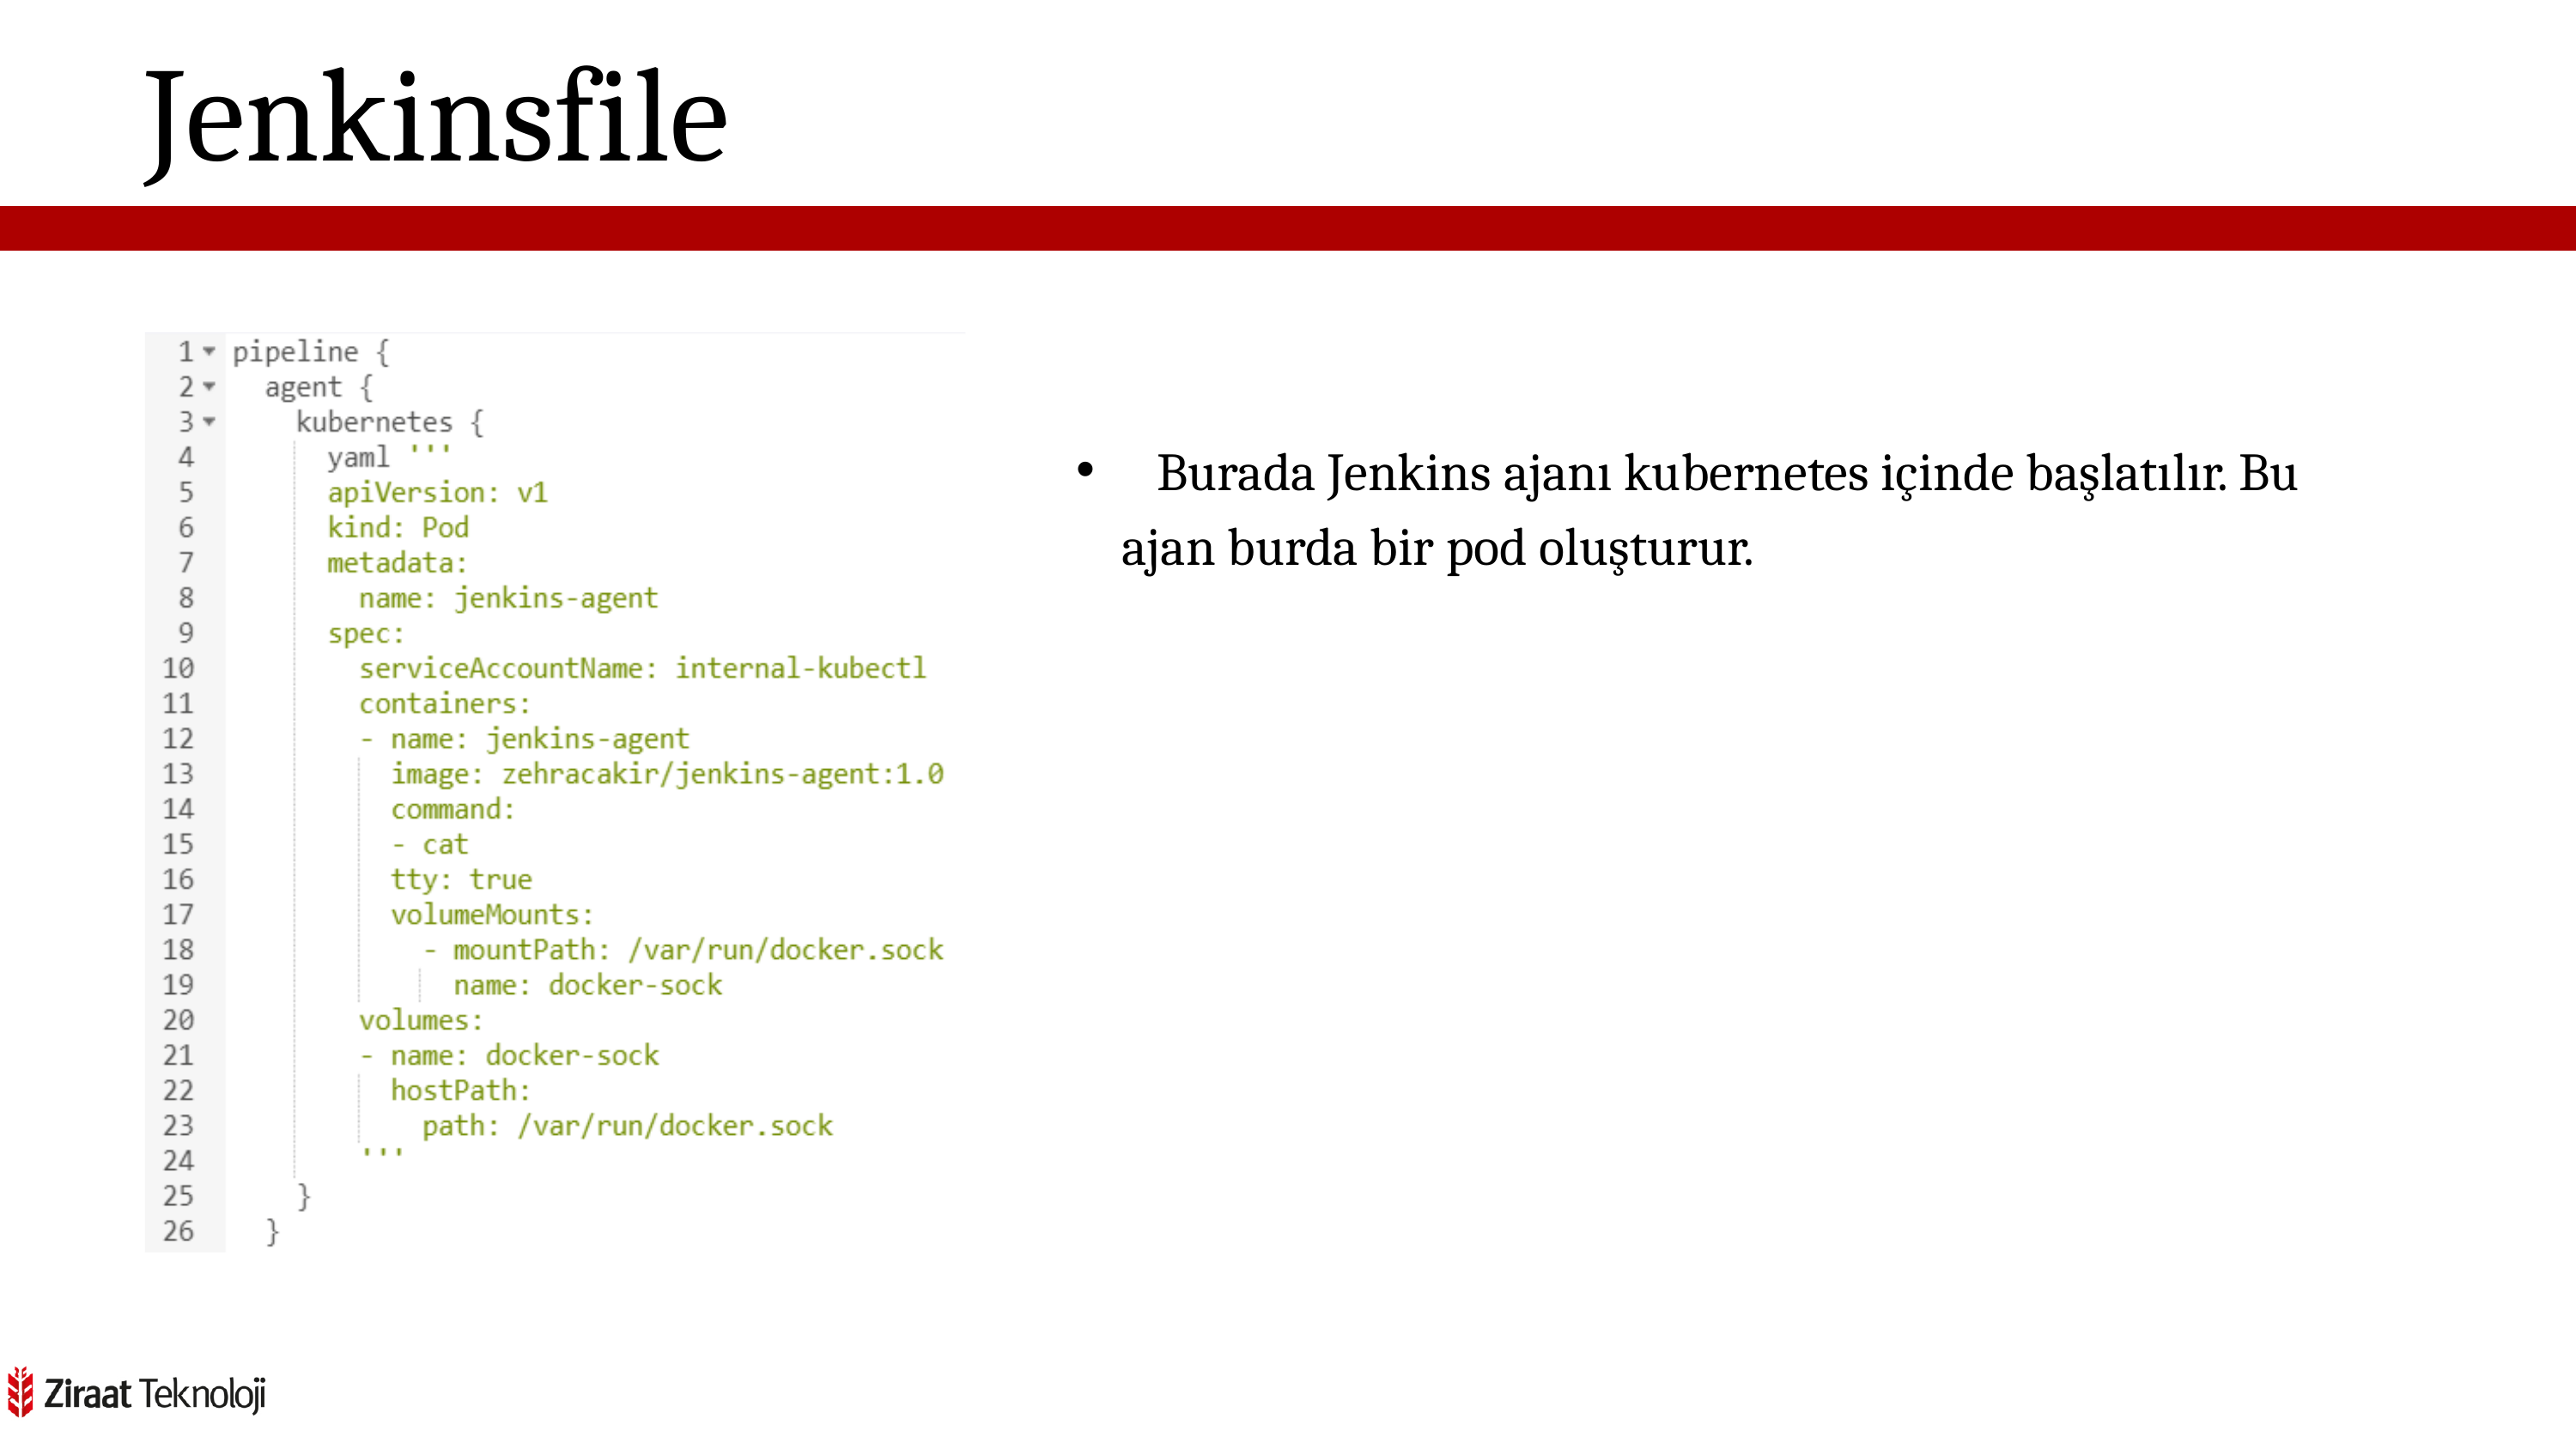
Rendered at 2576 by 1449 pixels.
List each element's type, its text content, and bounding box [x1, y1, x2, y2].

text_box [0, 205, 2576, 252]
text_box Jenkinsfile [144, 0, 1856, 188]
text_box [144, 332, 966, 1252]
text_box Burada Jenkins ajanı kubernetes içinde başlatılır. Bu ajan burda bir pod oluşturur. [1030, 425, 2394, 576]
picture [0, 1331, 271, 1449]
